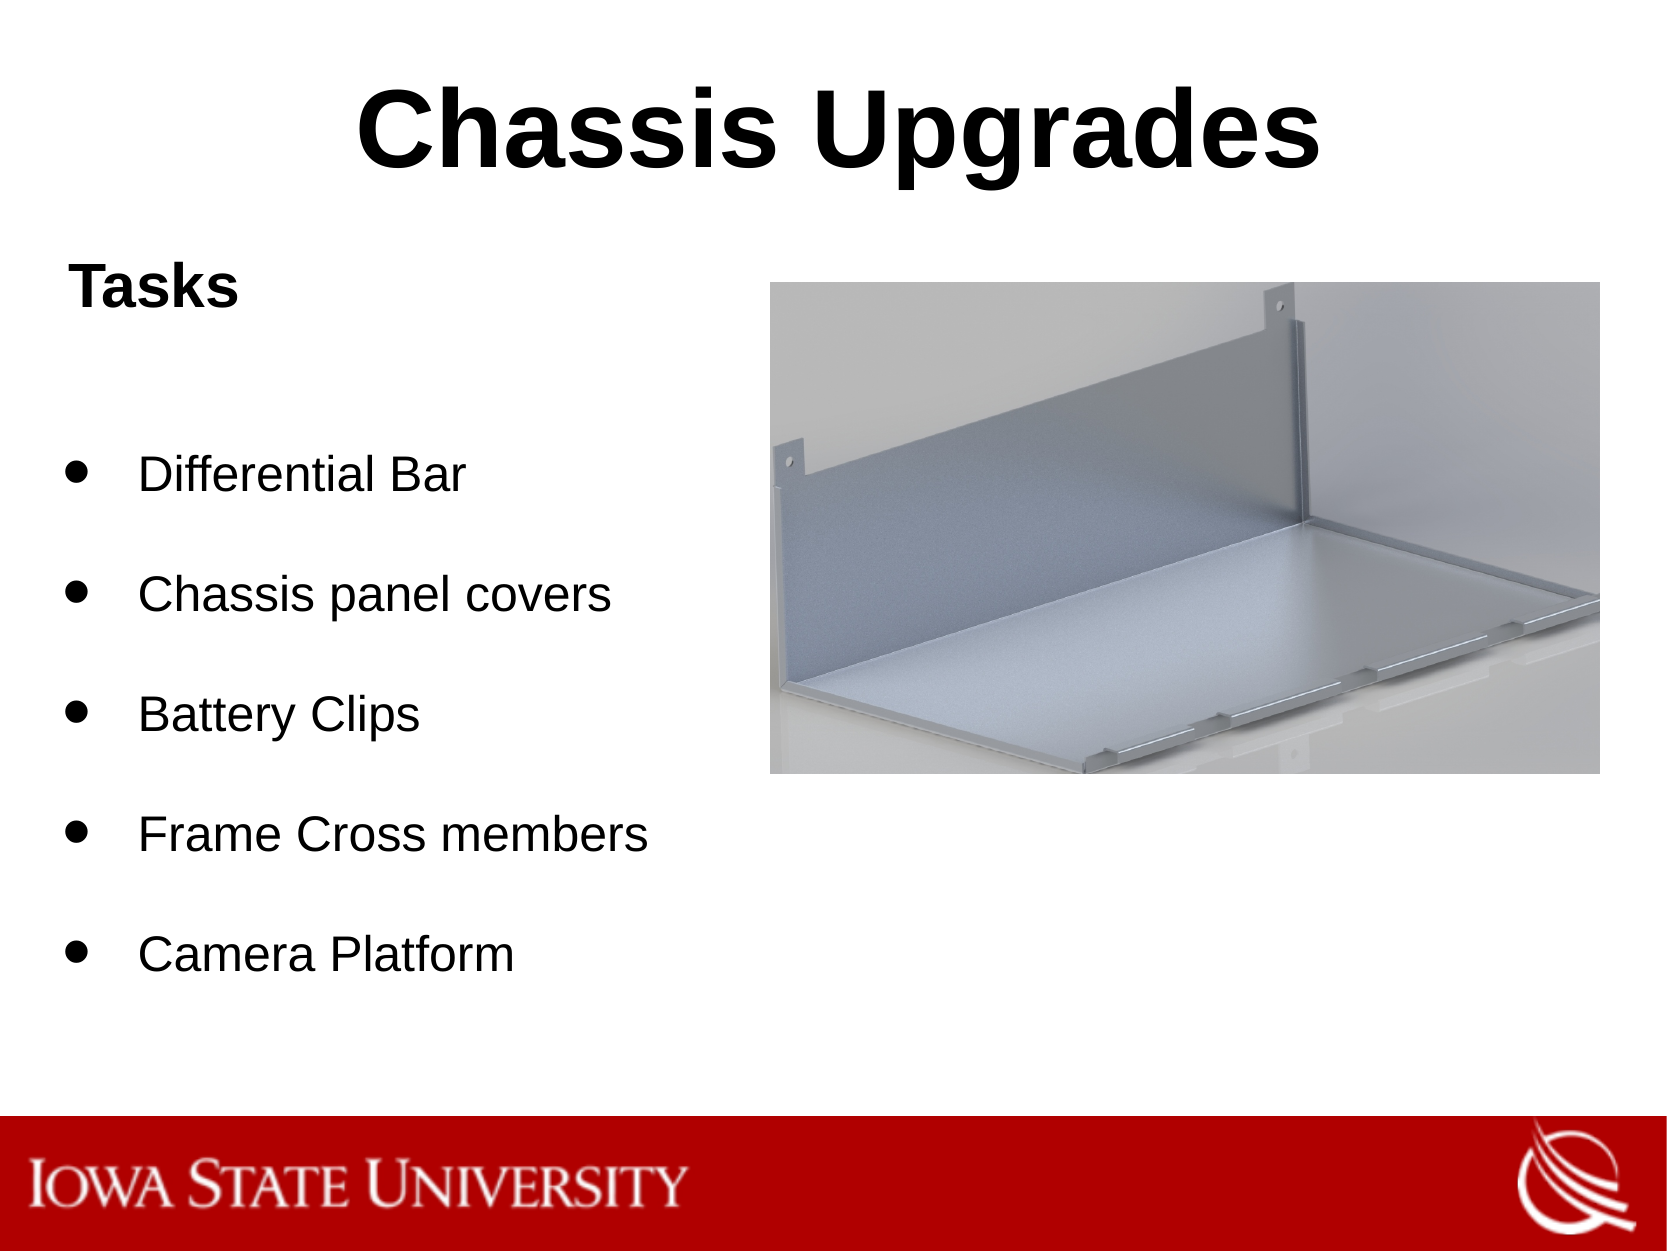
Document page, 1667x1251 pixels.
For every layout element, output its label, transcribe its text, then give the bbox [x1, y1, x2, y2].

text_box [1516, 1116, 1637, 1237]
list Differential Bar Chassis panel covers Battery Clips Frame Cross members Camera Platform [46, 375, 734, 875]
title Chassis Upgrades [50, 50, 1630, 213]
text_box Tasks [53, 237, 256, 328]
picture [770, 282, 1601, 775]
text_box [0, 1116, 1667, 1250]
